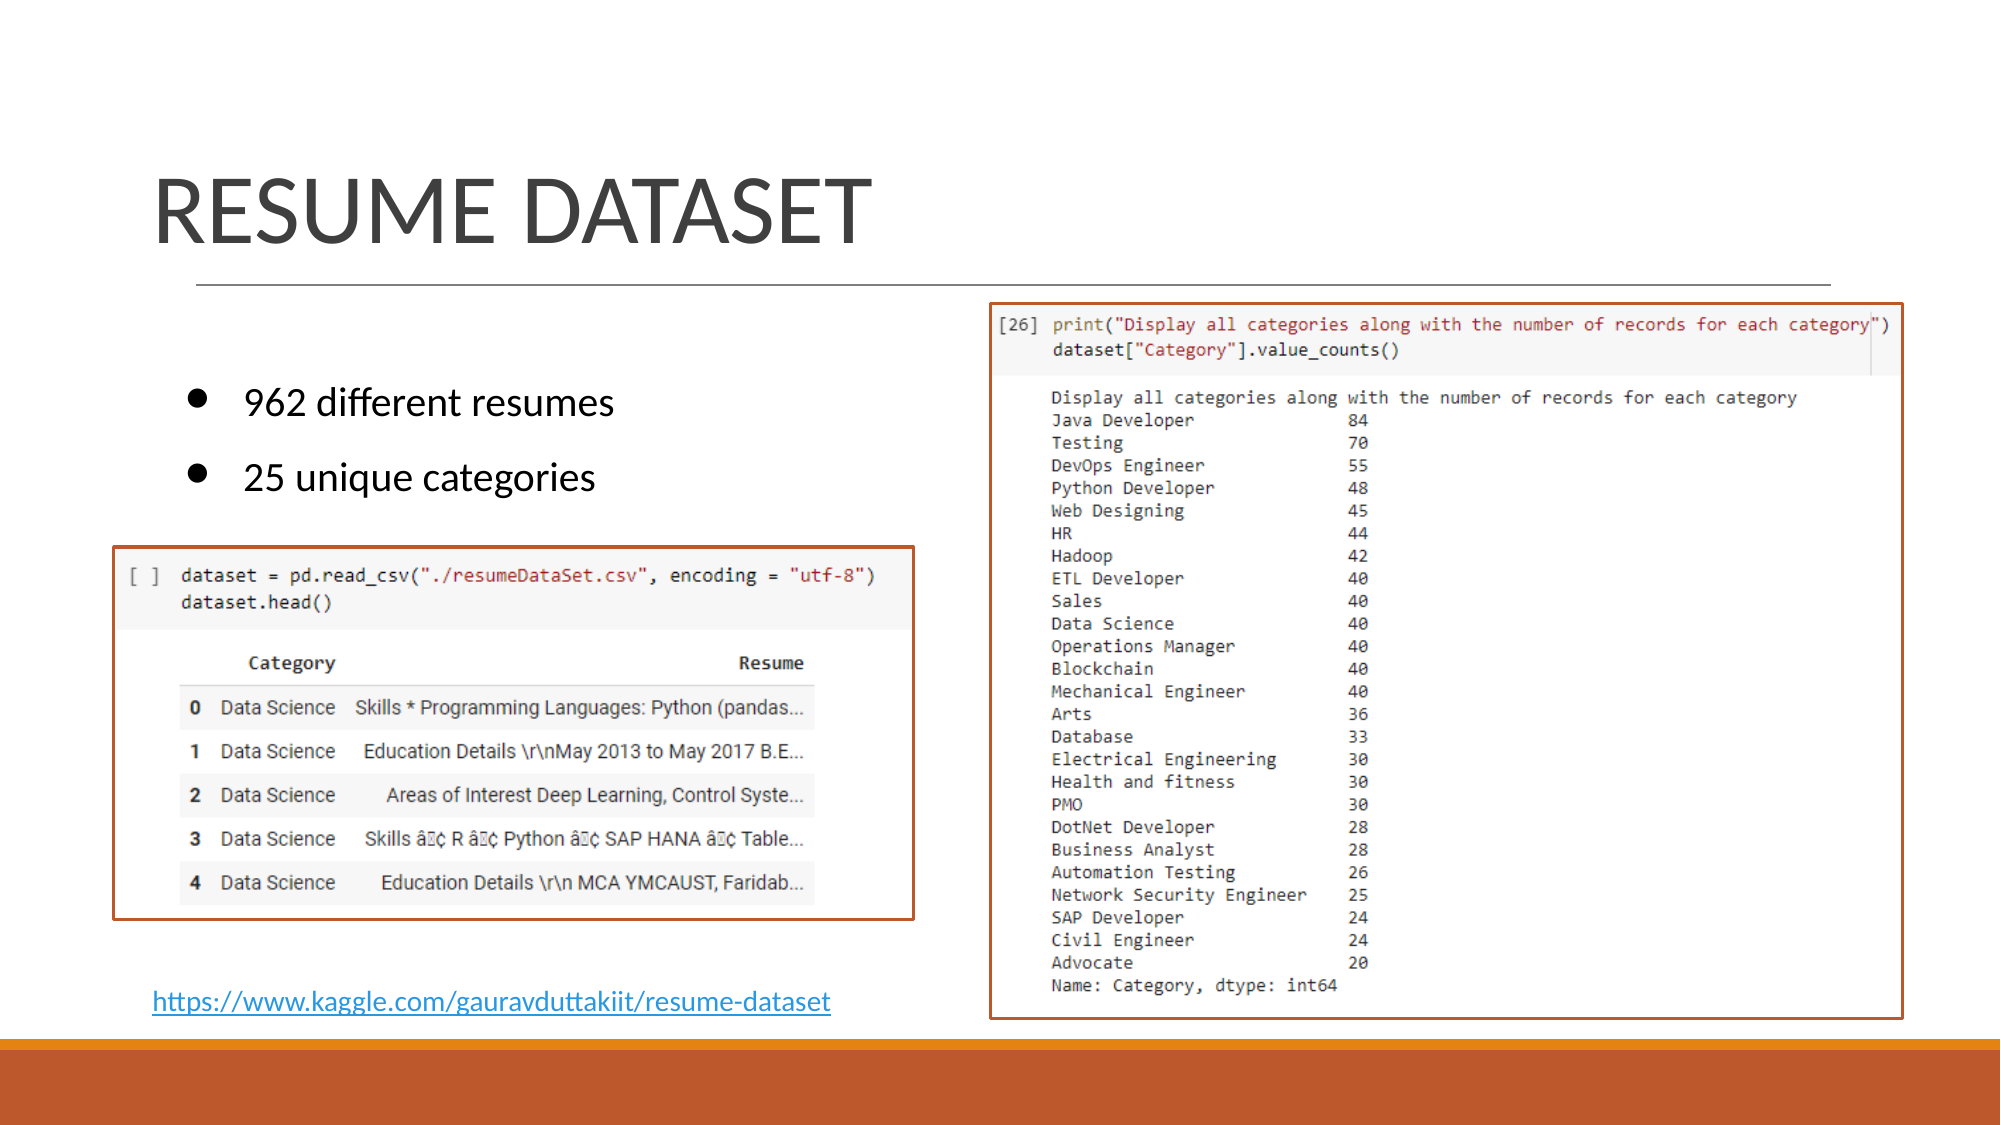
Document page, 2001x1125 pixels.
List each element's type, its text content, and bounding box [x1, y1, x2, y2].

title RESUME DATASET [137, 54, 1863, 272]
picture [991, 304, 1902, 1018]
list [114, 548, 912, 919]
text_box 962 different resumes 25 unique categories [153, 334, 924, 515]
text_box https://www.kaggle.com/gauravduttakiit/resume-dataset [137, 974, 856, 1071]
